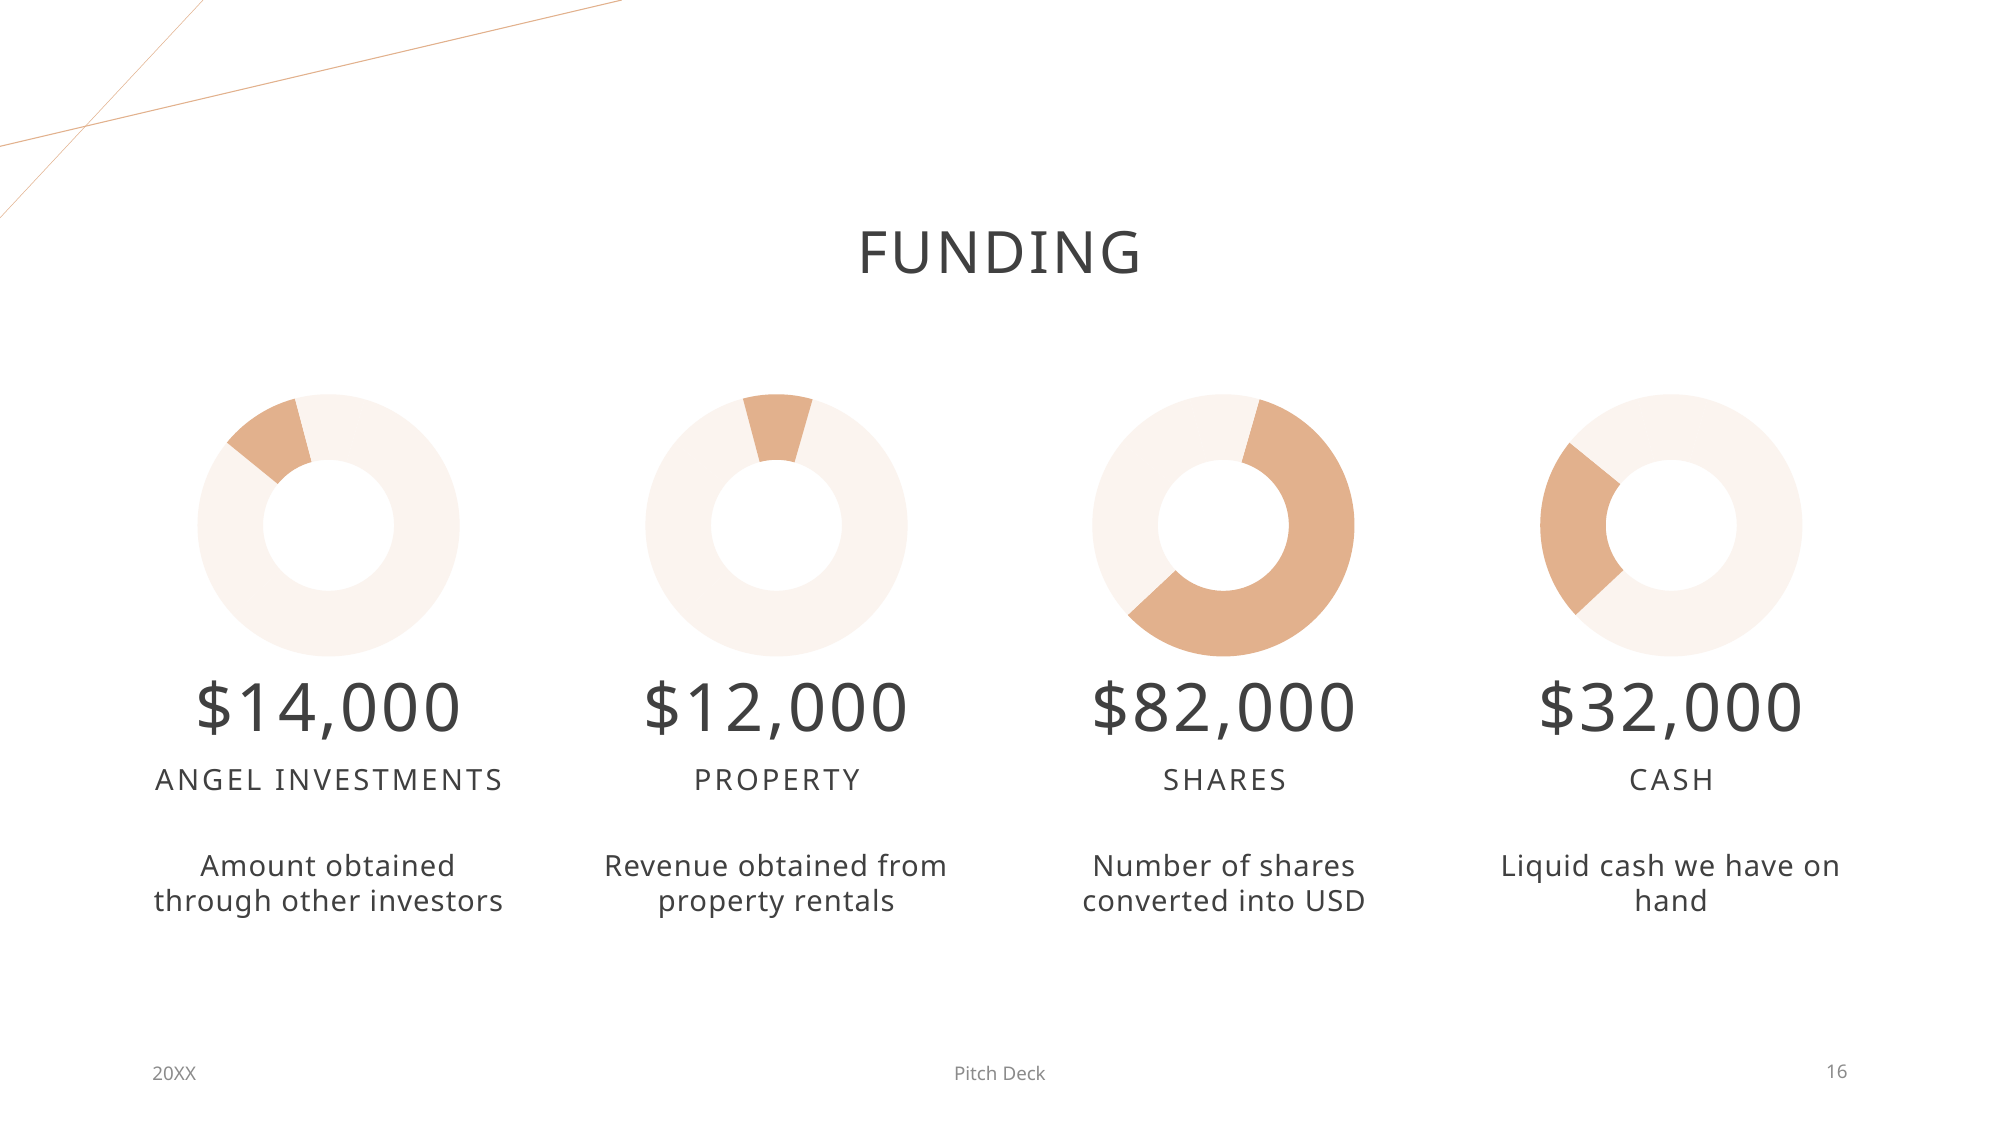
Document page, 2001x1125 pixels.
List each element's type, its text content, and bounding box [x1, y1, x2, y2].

list ANGEL INVESTMENTS [137, 732, 520, 805]
list SHARES [1033, 732, 1416, 805]
list Amount obtained through other investors [137, 840, 520, 980]
slide_number 16 [1412, 1042, 1863, 1103]
list $32,000 [1480, 621, 1863, 732]
list $82,000 [1033, 621, 1416, 732]
chart [176, 388, 481, 662]
list Revenue obtained from property rentals [584, 840, 969, 980]
title FUNDING [309, 146, 1691, 364]
list $14,000 [137, 621, 520, 732]
slide_number 20XX [137, 1042, 588, 1103]
list CASH [1480, 732, 1863, 805]
list $12,000 [584, 621, 969, 732]
chart [624, 388, 929, 662]
list Number of shares converted into USD [1033, 840, 1416, 980]
list Liquid cash we have on hand [1480, 839, 1863, 980]
list PROPERTY [584, 732, 969, 805]
chart [1071, 388, 1376, 662]
chart [1518, 388, 1824, 662]
footer Pitch Deck [662, 1042, 1338, 1103]
